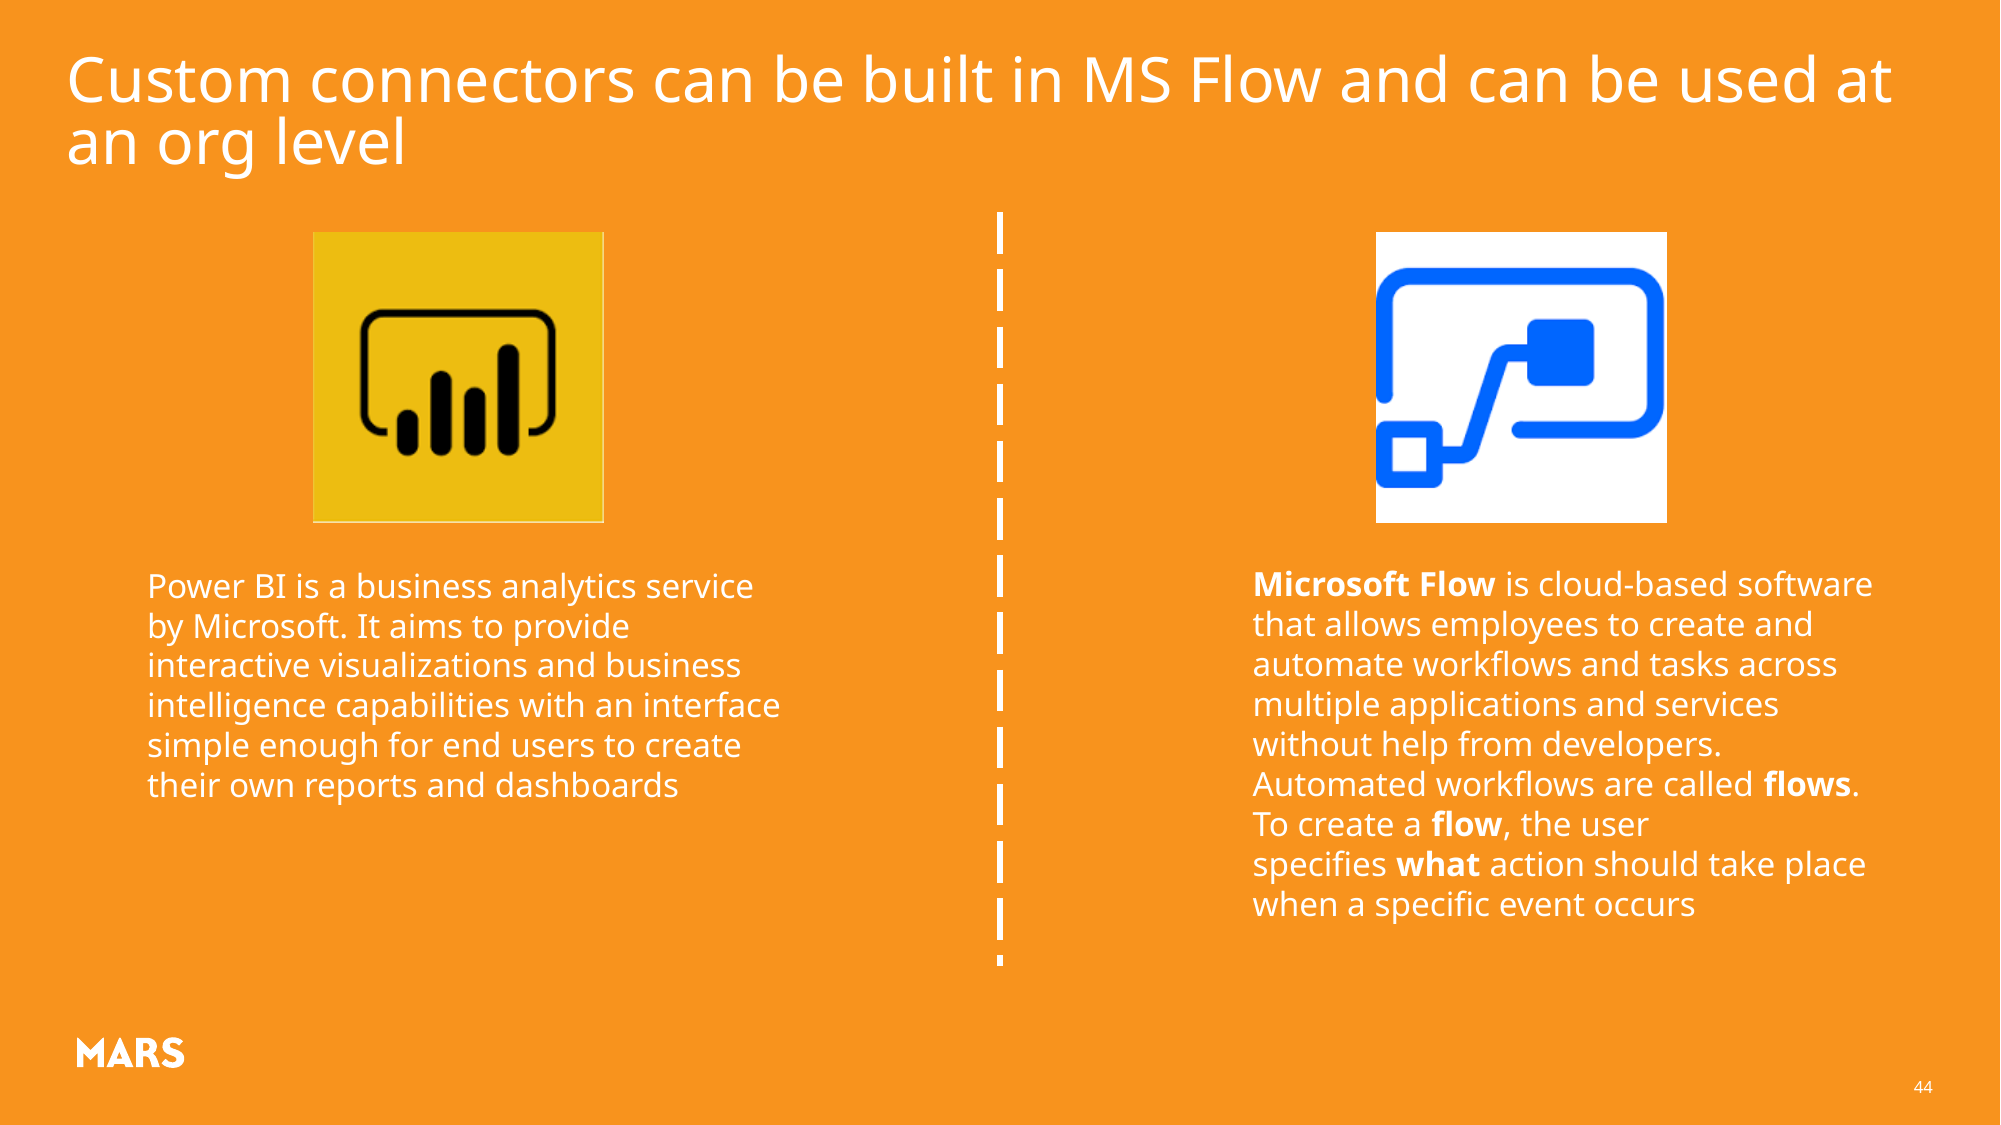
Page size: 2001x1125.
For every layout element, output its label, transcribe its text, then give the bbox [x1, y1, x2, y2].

slide_number 44 [1807, 1076, 1933, 1107]
text_box Microsoft Flow is cloud-based software that allows employees to create and automate workflows and tasks across multiple applications and services without help from developers. Automated workflows are called flows. To create a flow, the user specifies what action should take place when a specific event occurs [1177, 563, 1890, 997]
picture [1376, 232, 1667, 523]
title Custom connectors can be built in MS Flow and can be used at an org level [66, 52, 1933, 195]
text_box Power BI is a business analytics service by Microsoft. It aims to provide interactive visualizations and business intelligence capabilities with an interface simple enough for end users to create their own reports and dashboards [71, 564, 784, 998]
picture [313, 232, 604, 523]
